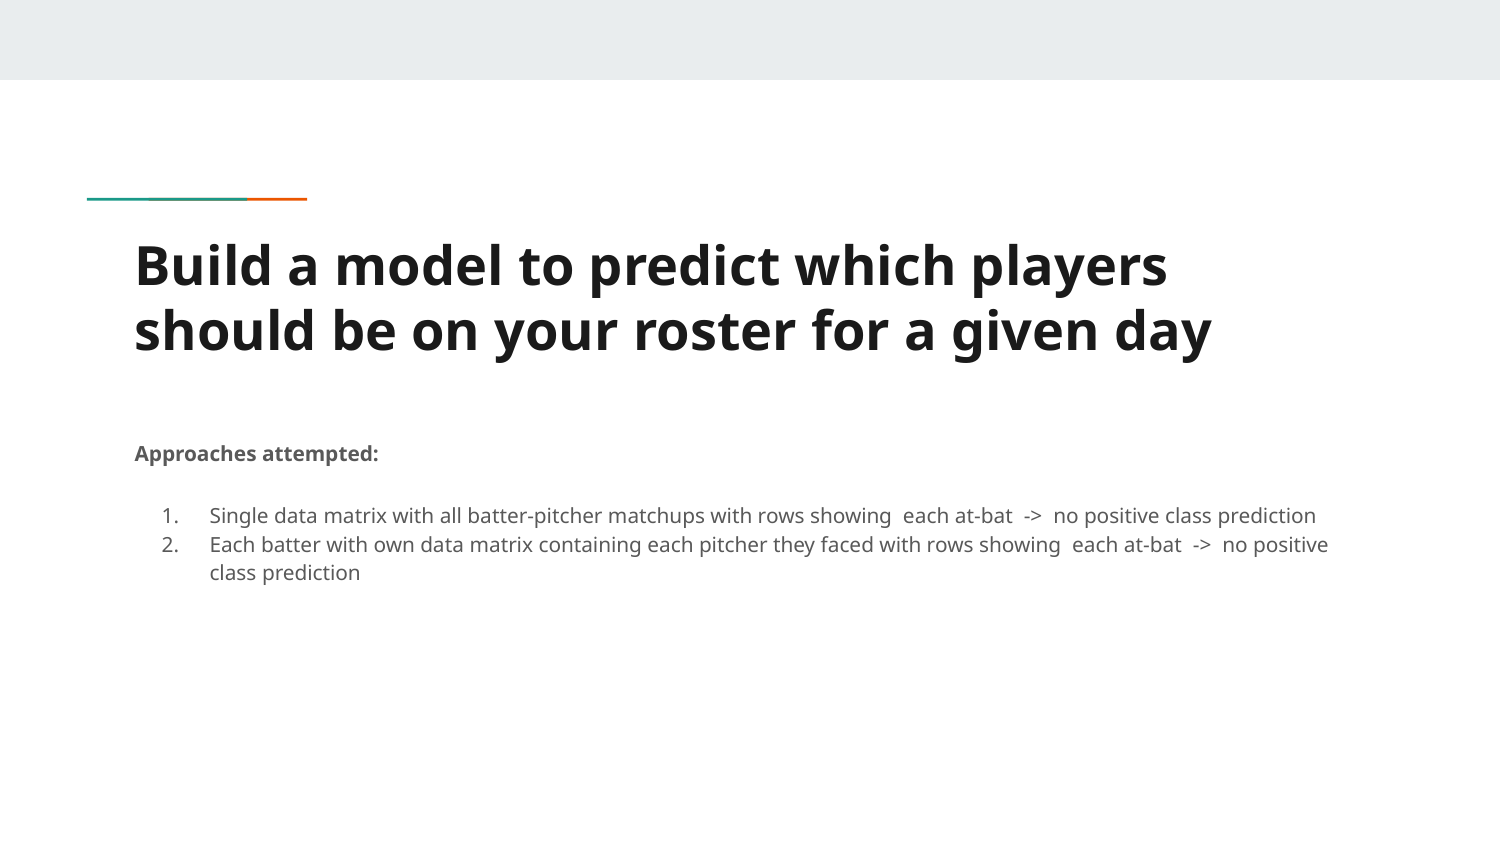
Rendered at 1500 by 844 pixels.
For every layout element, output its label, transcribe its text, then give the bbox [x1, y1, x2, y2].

title Build a model to predict which players should be on your roster for a given day [119, 216, 1381, 305]
list Approaches attempted: Single data matrix with all batter-pitcher matchups with rows showing each at-bat -> no positive class prediction Each batter with own data matrix containing each pitcher they faced with rows showing each at-bat -> no positive class prediction [119, 421, 1381, 554]
